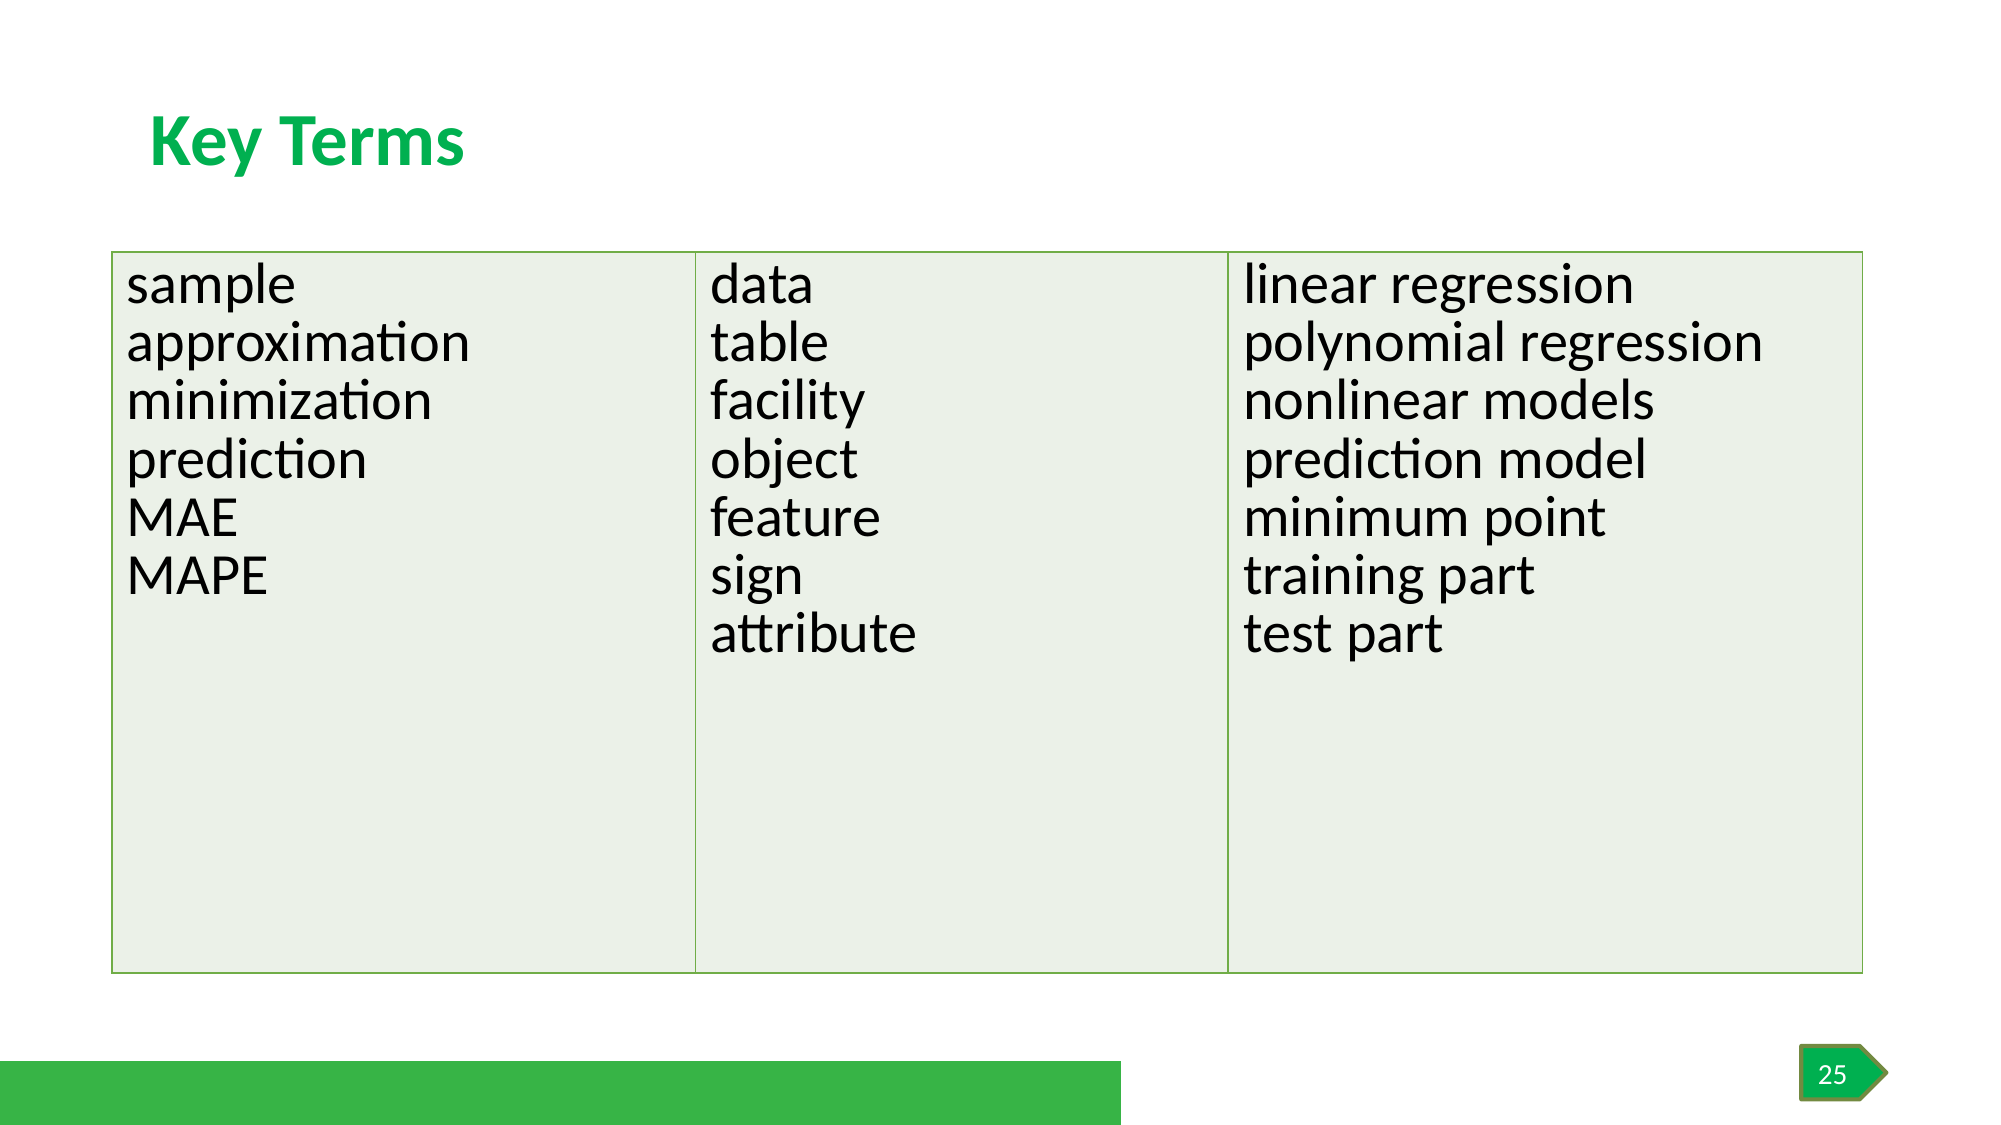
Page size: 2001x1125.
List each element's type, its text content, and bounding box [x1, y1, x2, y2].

text_box Key Terms [135, 82, 1793, 188]
table_header linear regression polynomial regression nonlinear models prediction model minimum point training part test part [1229, 253, 1862, 972]
slide_number 25 [1412, 1042, 1863, 1103]
table_header data table facility object feature sign attribute [696, 253, 1227, 972]
picture [0, 1061, 1121, 1125]
table_header sample approximation minimization prediction MAE MAPE [113, 253, 695, 972]
text_box [1863, 1049, 1887, 1097]
